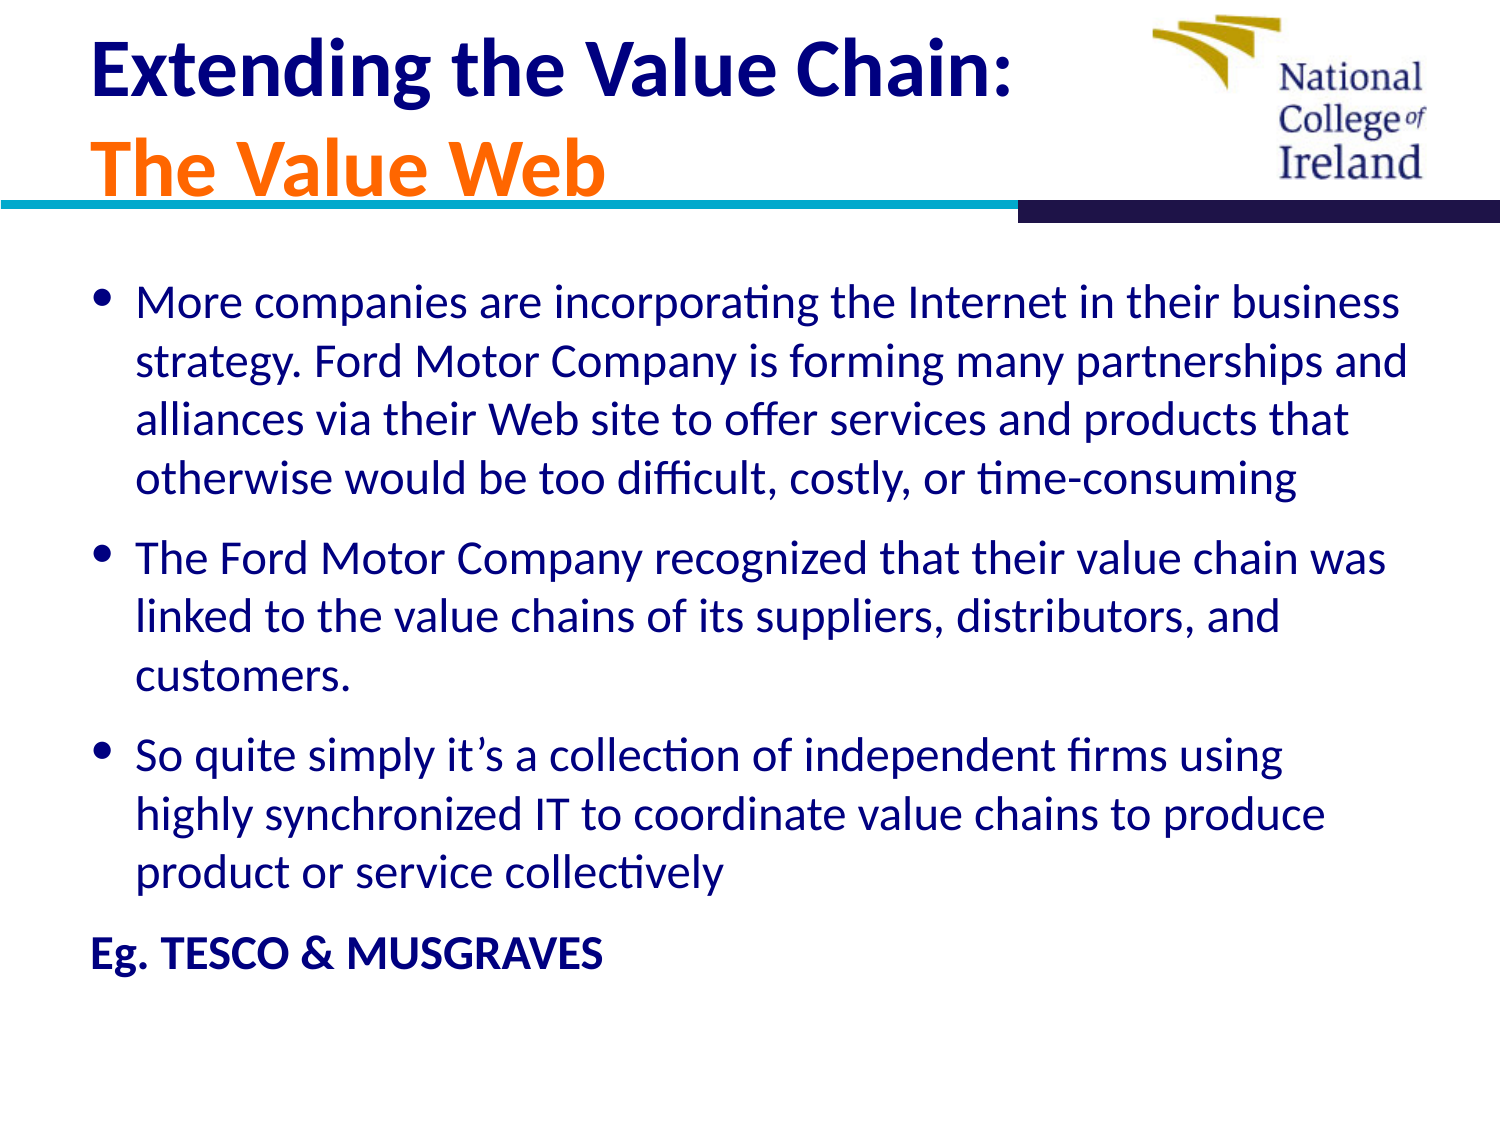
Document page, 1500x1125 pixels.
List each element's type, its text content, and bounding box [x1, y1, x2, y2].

list More companies are incorporating the Internet in their business strategy. Ford Motor Company is forming many partnerships and alliances via their Web site to offer services and products that otherwise would be too difficult, costly, or time-consuming The Ford Motor Company recognized that their value chain was linked to the value chains of its suppliers, distributors, and customers. So quite simply it’s a collection of independent firms using highly synchronized IT to coordinate value chains to produce product or service collectively Eg. TESCO & MUSGRAVES [75, 262, 1425, 1005]
title Extending the Value Chain: The Value Web [75, 19, 1152, 207]
